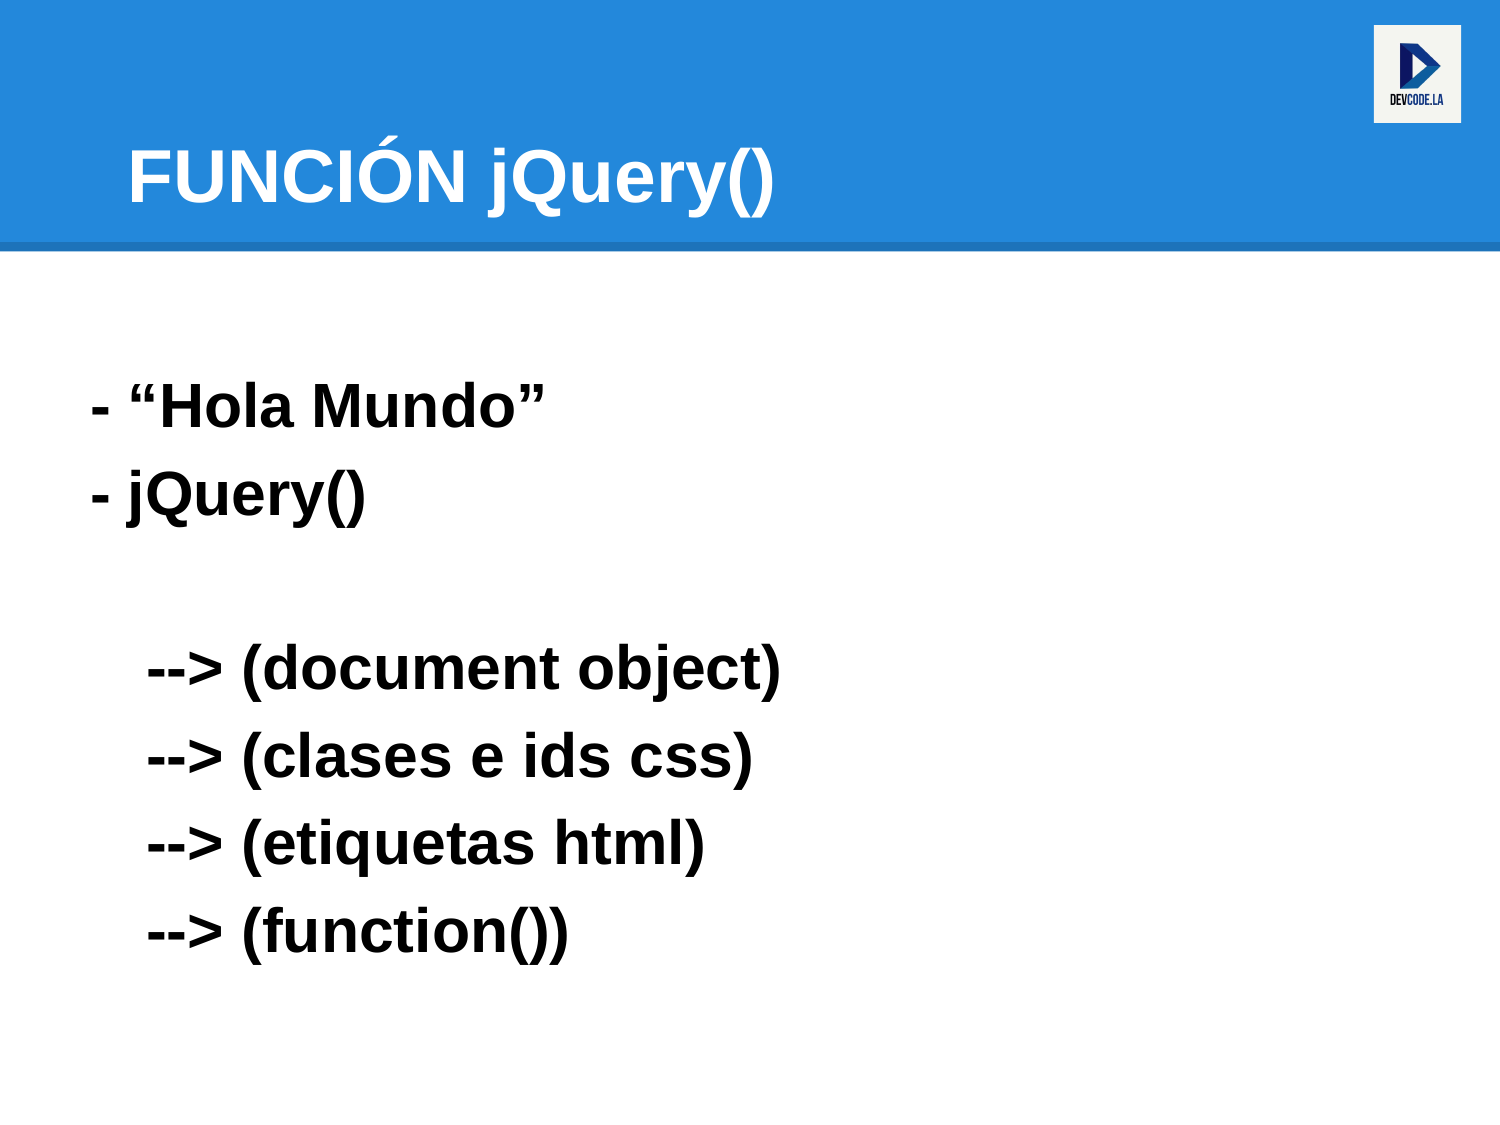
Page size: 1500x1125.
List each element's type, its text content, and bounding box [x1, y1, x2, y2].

title FUNCIÓN jQuery() [75, 45, 1425, 233]
list - “Hola Mundo” - jQuery() --> (document object) --> (clases e ids css) --> (etiquetas html) --> (function()) [75, 262, 1425, 1078]
text_box [1373, 25, 1462, 123]
